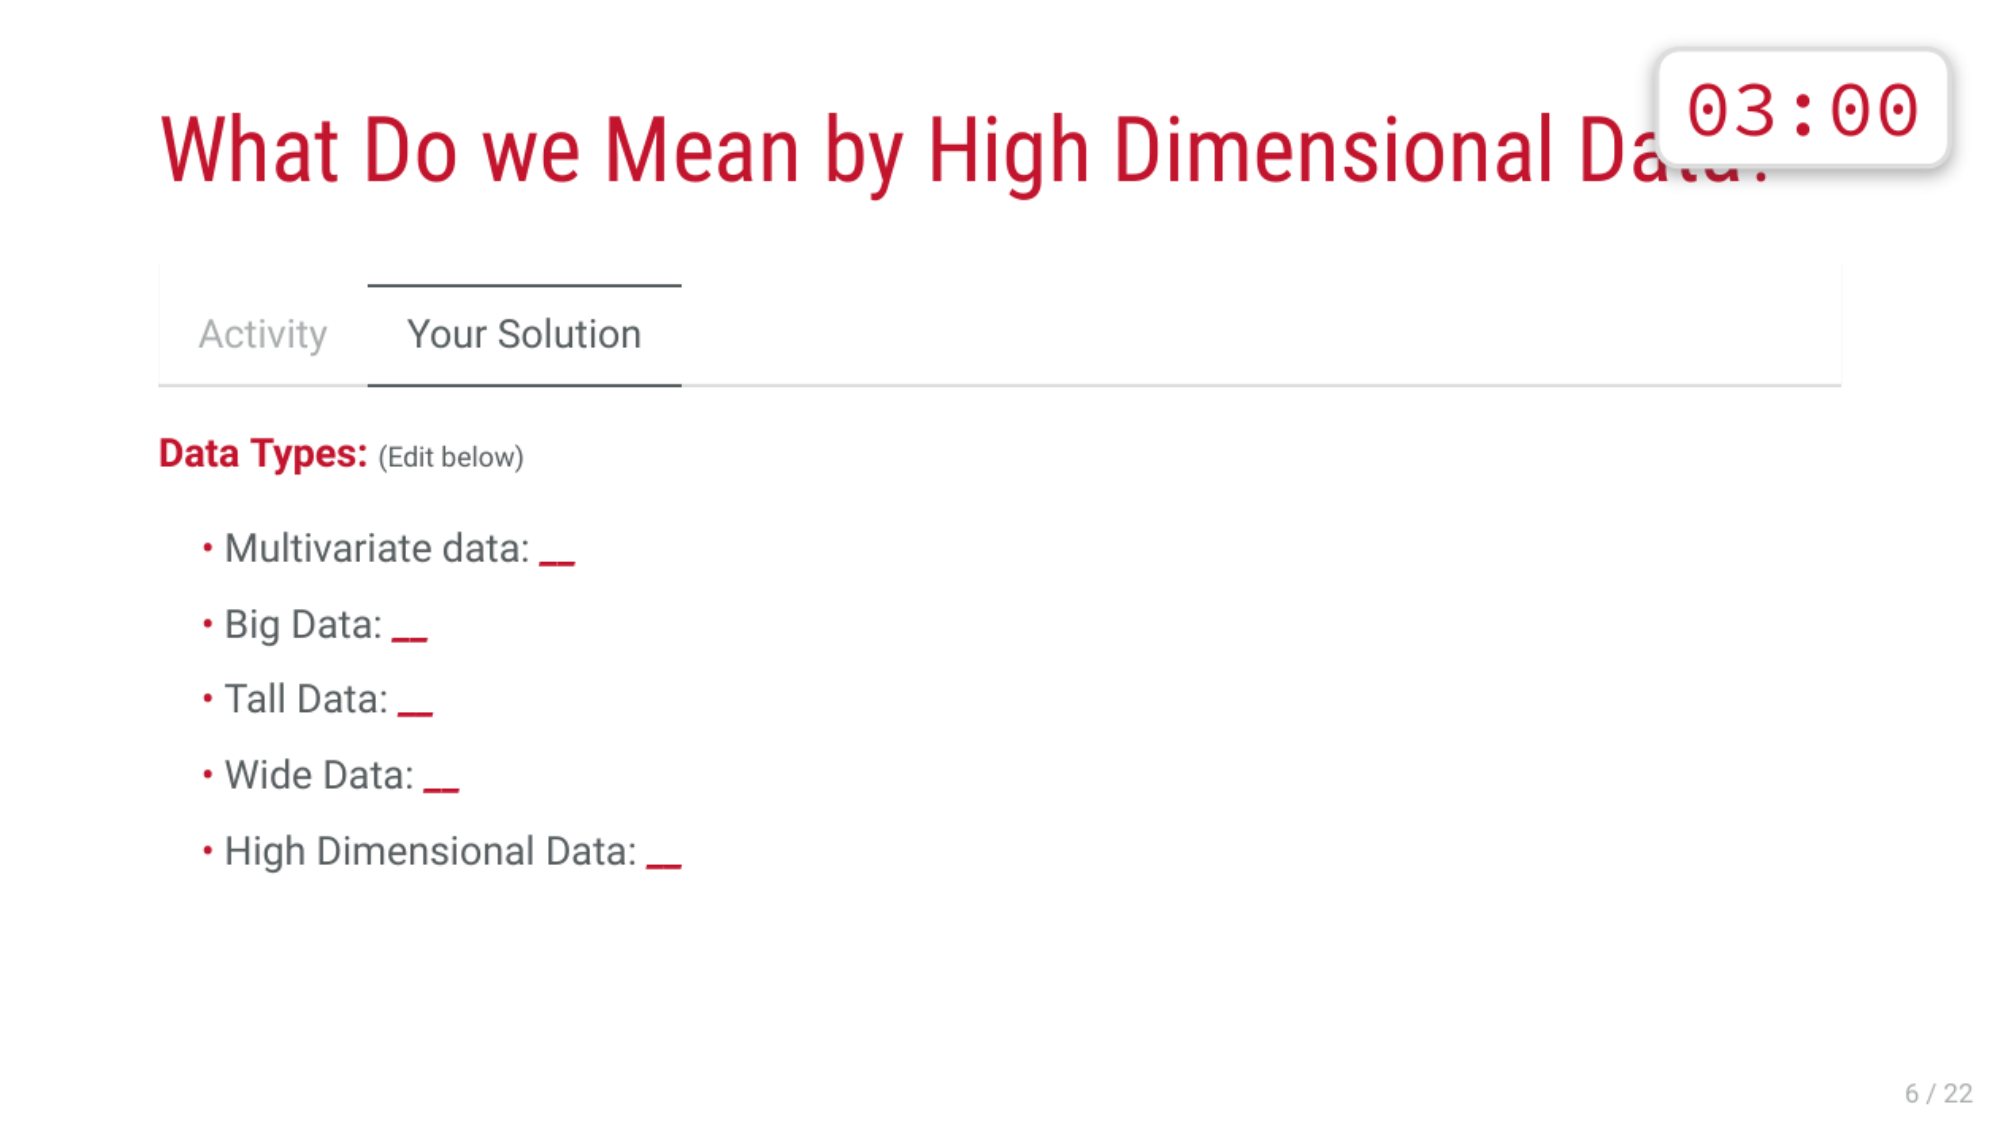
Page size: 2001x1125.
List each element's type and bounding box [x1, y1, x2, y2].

list [0, 0, 2000, 1125]
